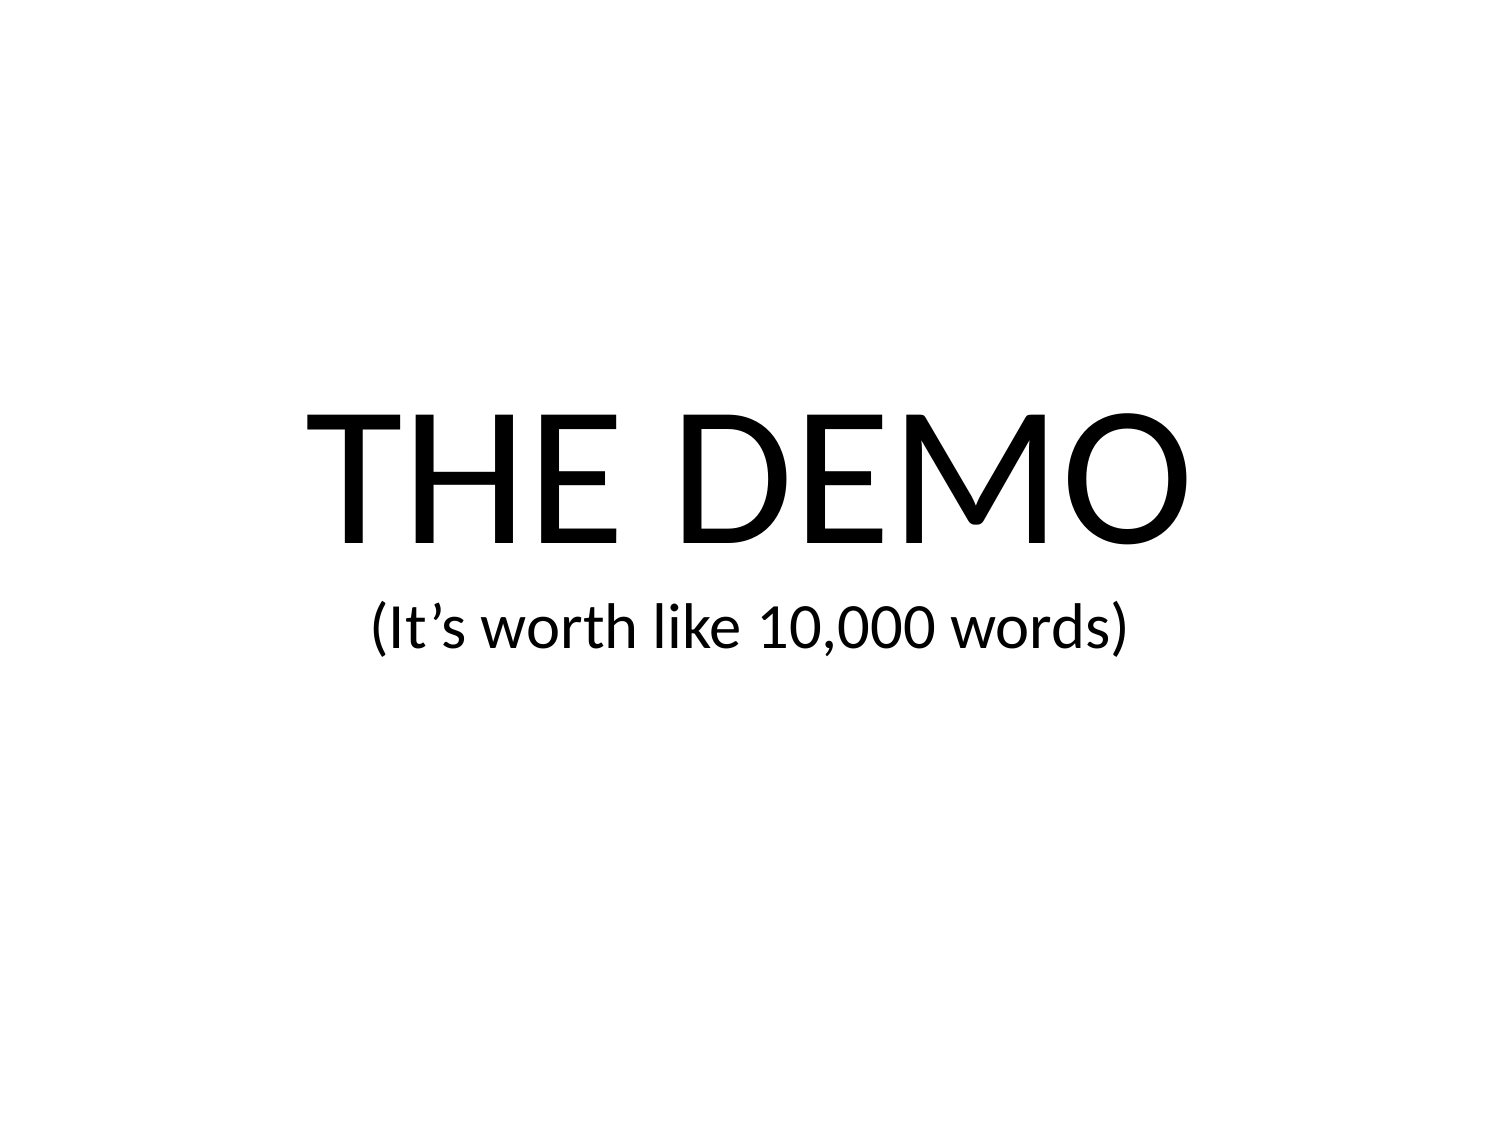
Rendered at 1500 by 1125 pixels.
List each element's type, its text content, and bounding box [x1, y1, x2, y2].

title THE DEMO (It’s worth like 10,000 words) [75, 224, 1425, 780]
